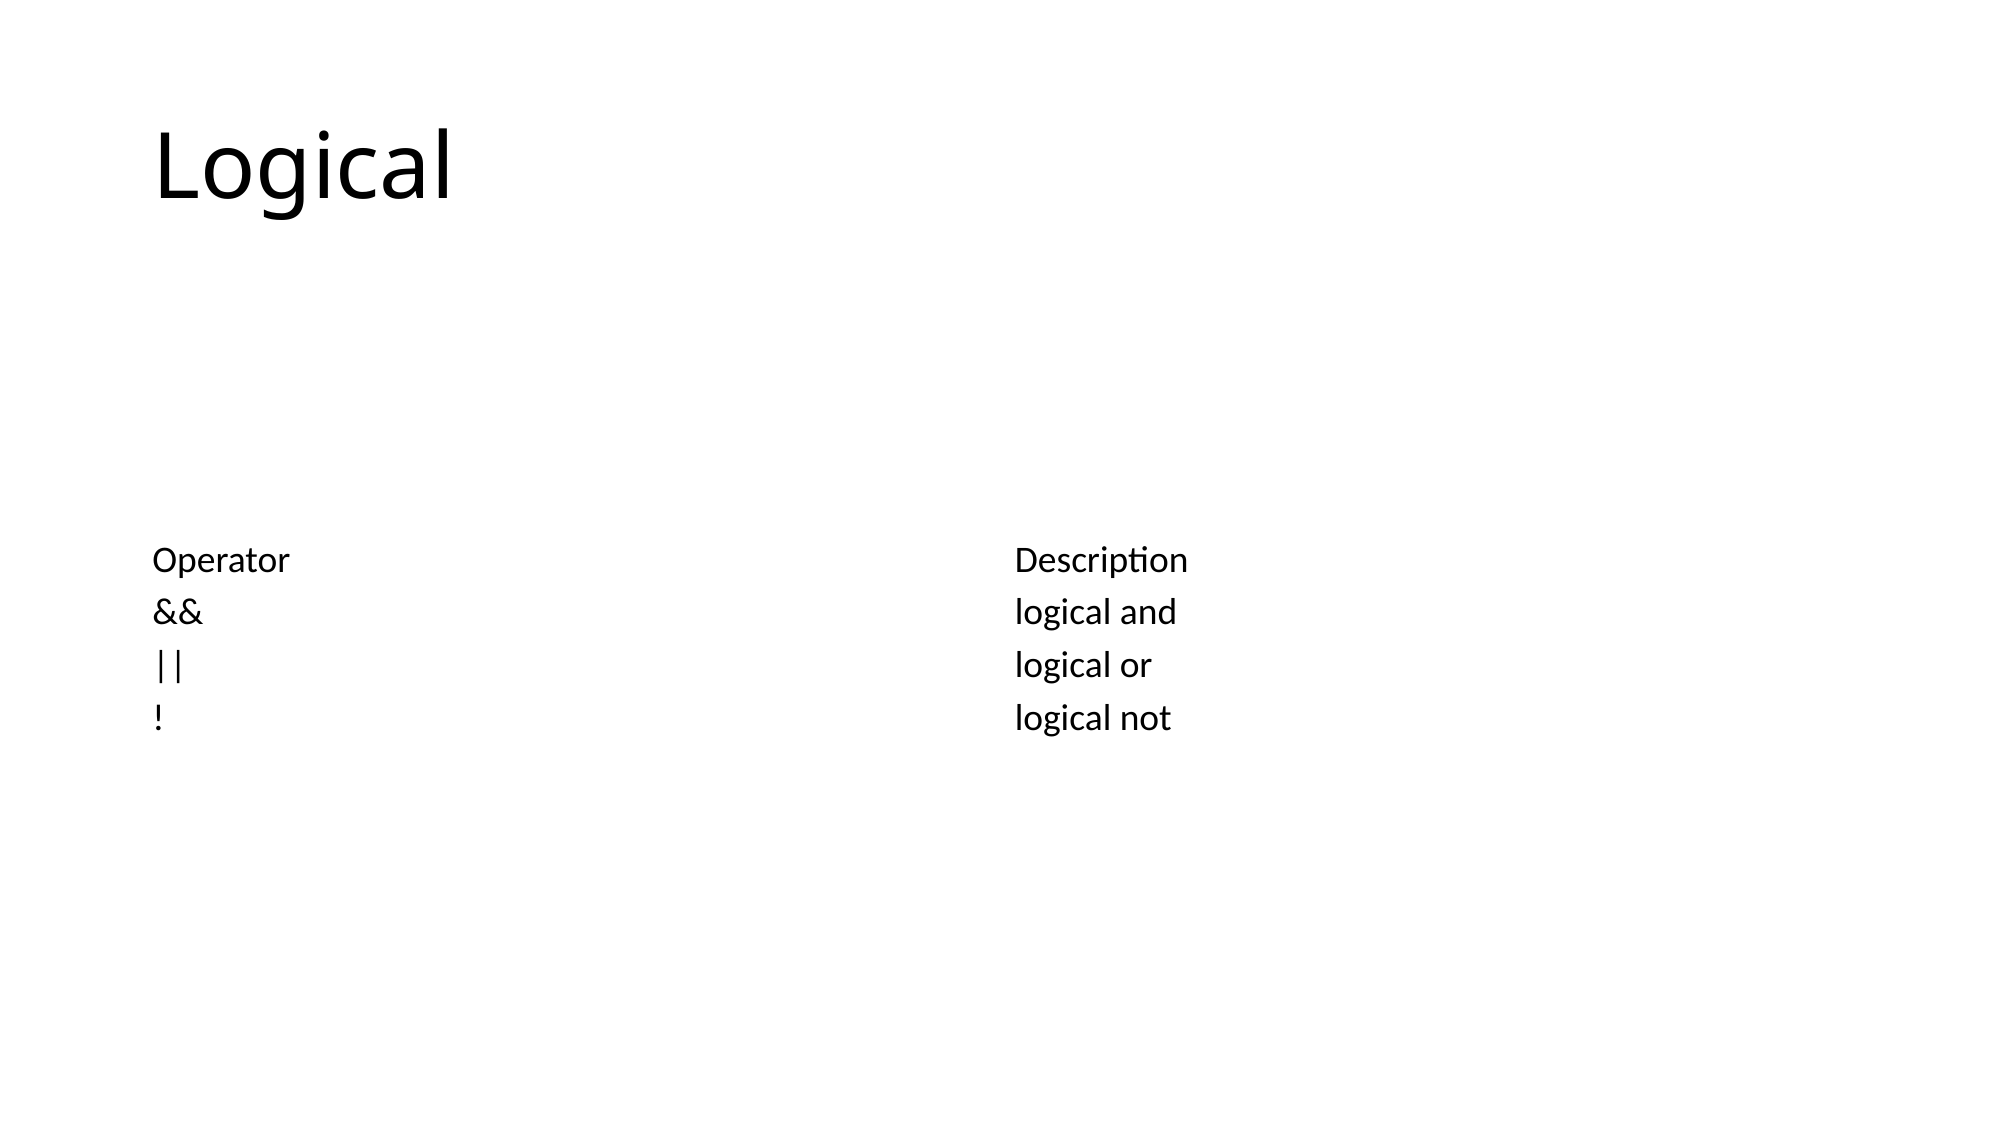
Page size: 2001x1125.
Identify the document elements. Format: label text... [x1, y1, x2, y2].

title Logical [137, 59, 1863, 278]
table_cell ! [137, 695, 1000, 748]
table_header Description [1000, 536, 1862, 589]
table_cell logical or [1000, 642, 1862, 695]
table_cell || [137, 642, 1000, 695]
table_cell logical not [1000, 695, 1862, 748]
table_header Operator [137, 536, 1000, 589]
table_cell && [137, 589, 1000, 642]
table_cell logical and [1000, 589, 1862, 642]
